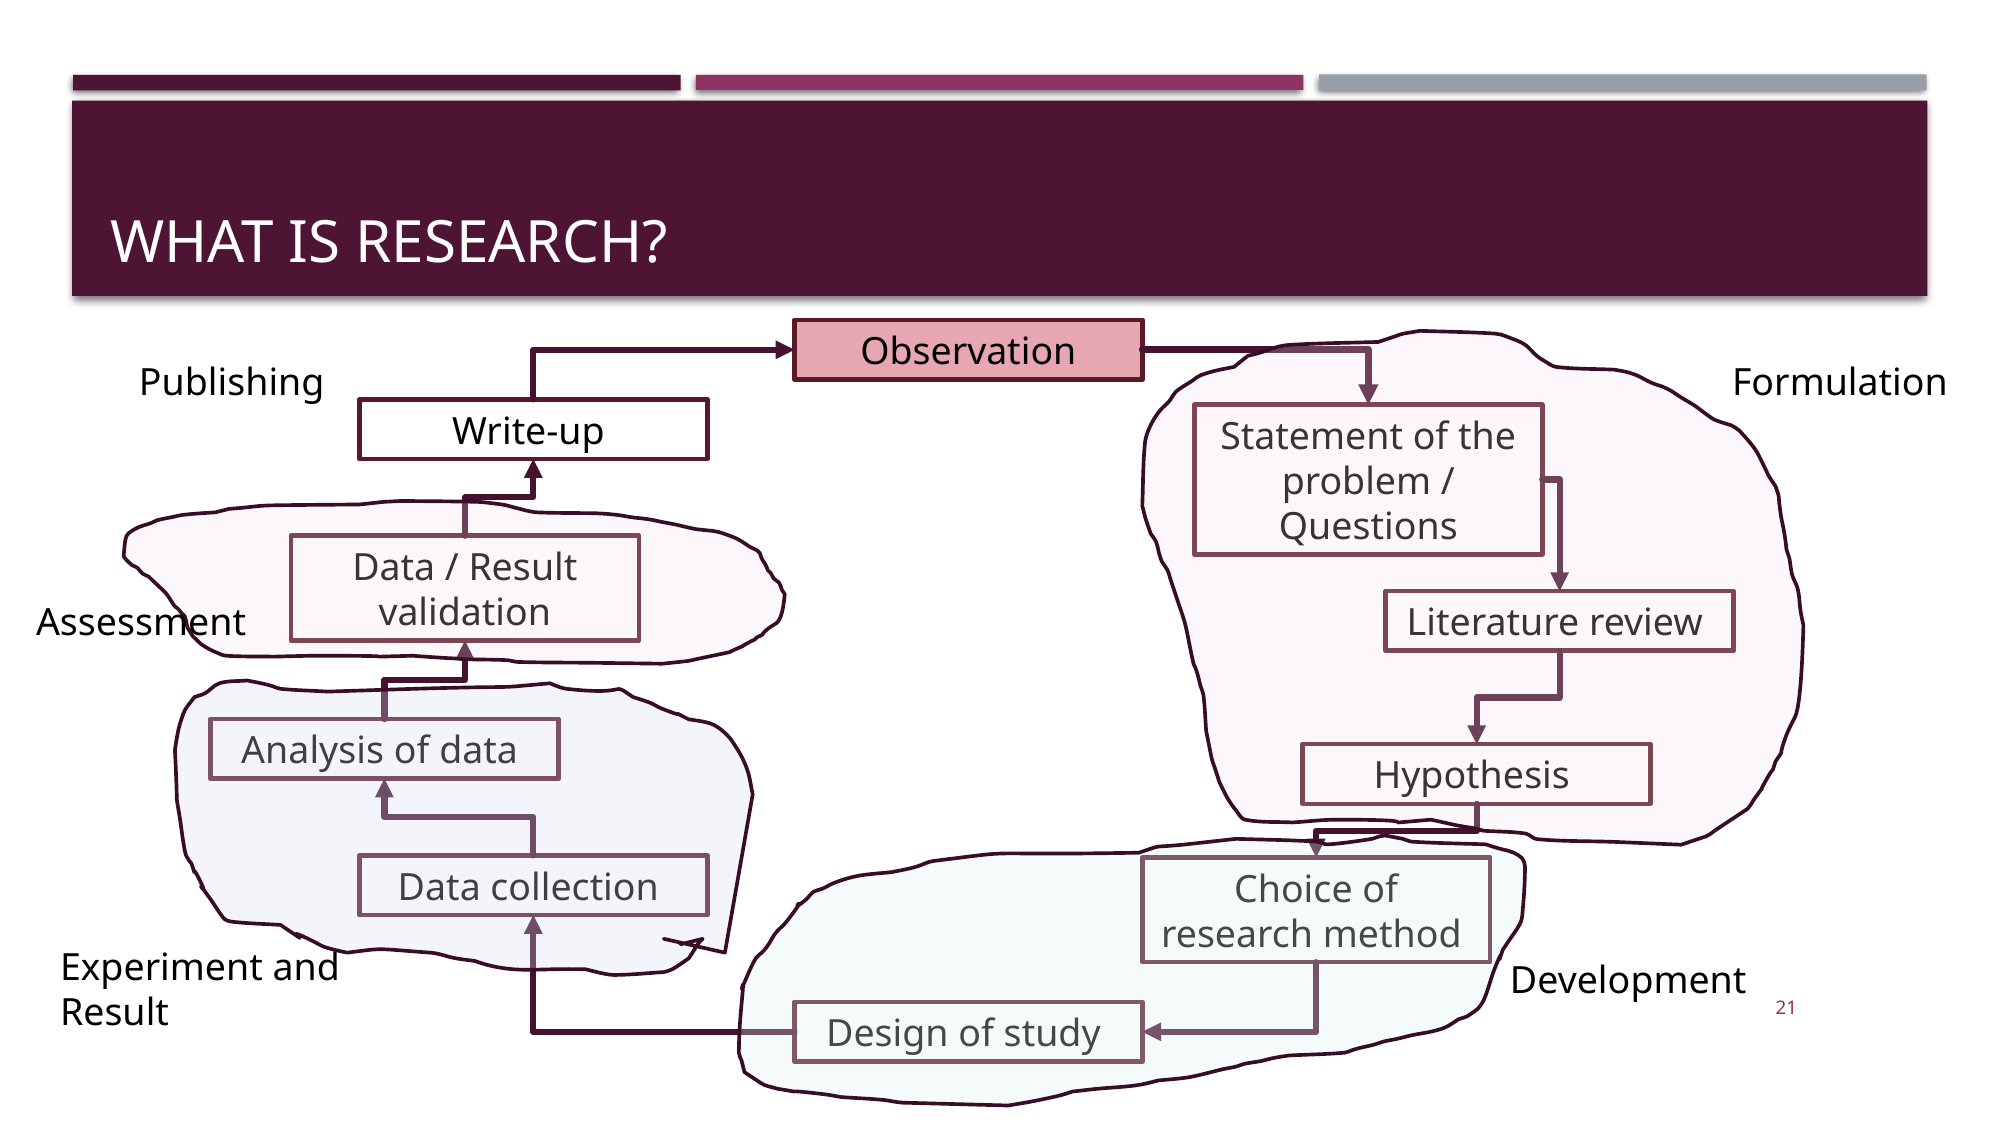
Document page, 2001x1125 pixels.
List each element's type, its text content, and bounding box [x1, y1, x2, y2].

text_box Assessment [21, 591, 262, 651]
slide_number 21 [1732, 977, 1841, 1040]
text_box [173, 678, 755, 972]
text_box [1140, 328, 1806, 847]
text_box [1193, 910, 1265, 1086]
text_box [385, 639, 464, 722]
text_box Formulation [1717, 350, 1963, 410]
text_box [1541, 457, 1561, 592]
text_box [461, 464, 537, 534]
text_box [421, 743, 497, 894]
text_box [121, 499, 787, 666]
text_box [1141, 349, 1369, 406]
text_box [638, 243, 689, 506]
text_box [1472, 656, 1564, 741]
text_box Write-up [694, 399, 708, 459]
text_box Write-up [359, 399, 632, 459]
text_box Publishing [124, 350, 340, 410]
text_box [532, 917, 795, 1034]
text_box Observation [794, 319, 1143, 380]
text_box Development [1495, 948, 1762, 1009]
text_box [1369, 750, 1424, 912]
title What is research? [95, 115, 1905, 282]
text_box [737, 836, 1527, 1108]
text_box Experiment and Result [45, 935, 365, 1040]
